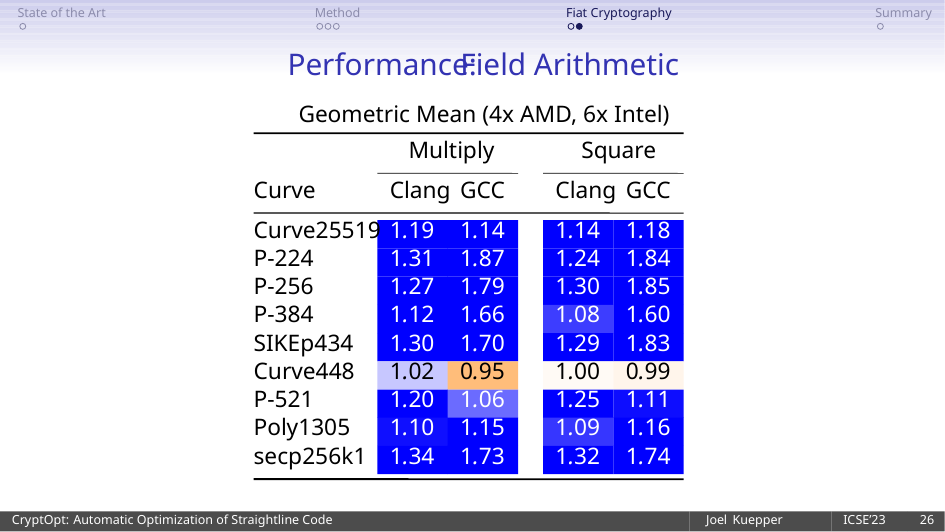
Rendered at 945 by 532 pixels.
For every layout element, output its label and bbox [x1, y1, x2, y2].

text_box [0, 0, 945, 532]
